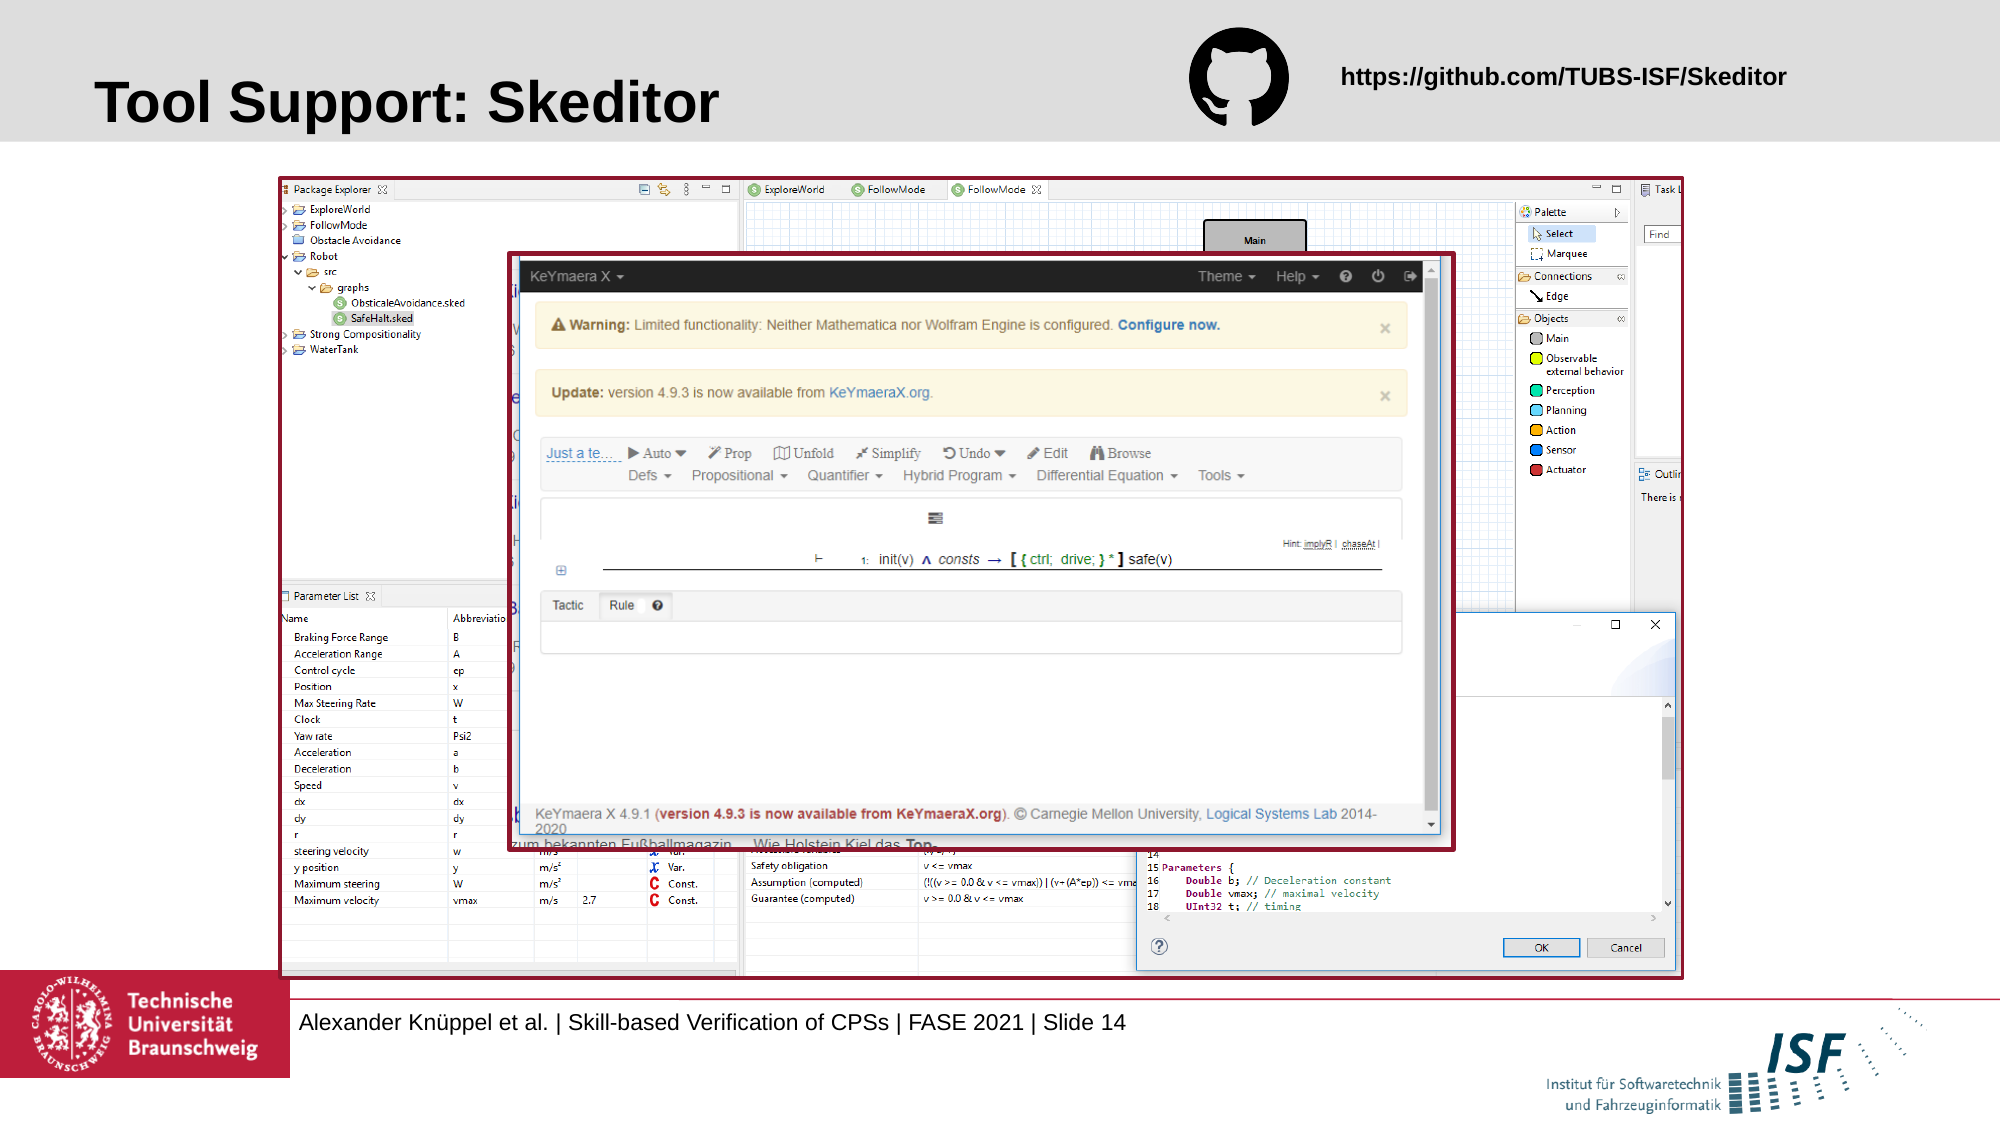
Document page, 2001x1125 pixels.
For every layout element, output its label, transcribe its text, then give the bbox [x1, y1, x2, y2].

title Tool Support: Skeditor [94, 17, 1927, 135]
text_box https://github.com/TUBS-ISF/Skeditor [1325, 53, 1804, 99]
picture [1188, 26, 1290, 127]
picture [281, 179, 1682, 977]
picture [0, 970, 290, 1078]
